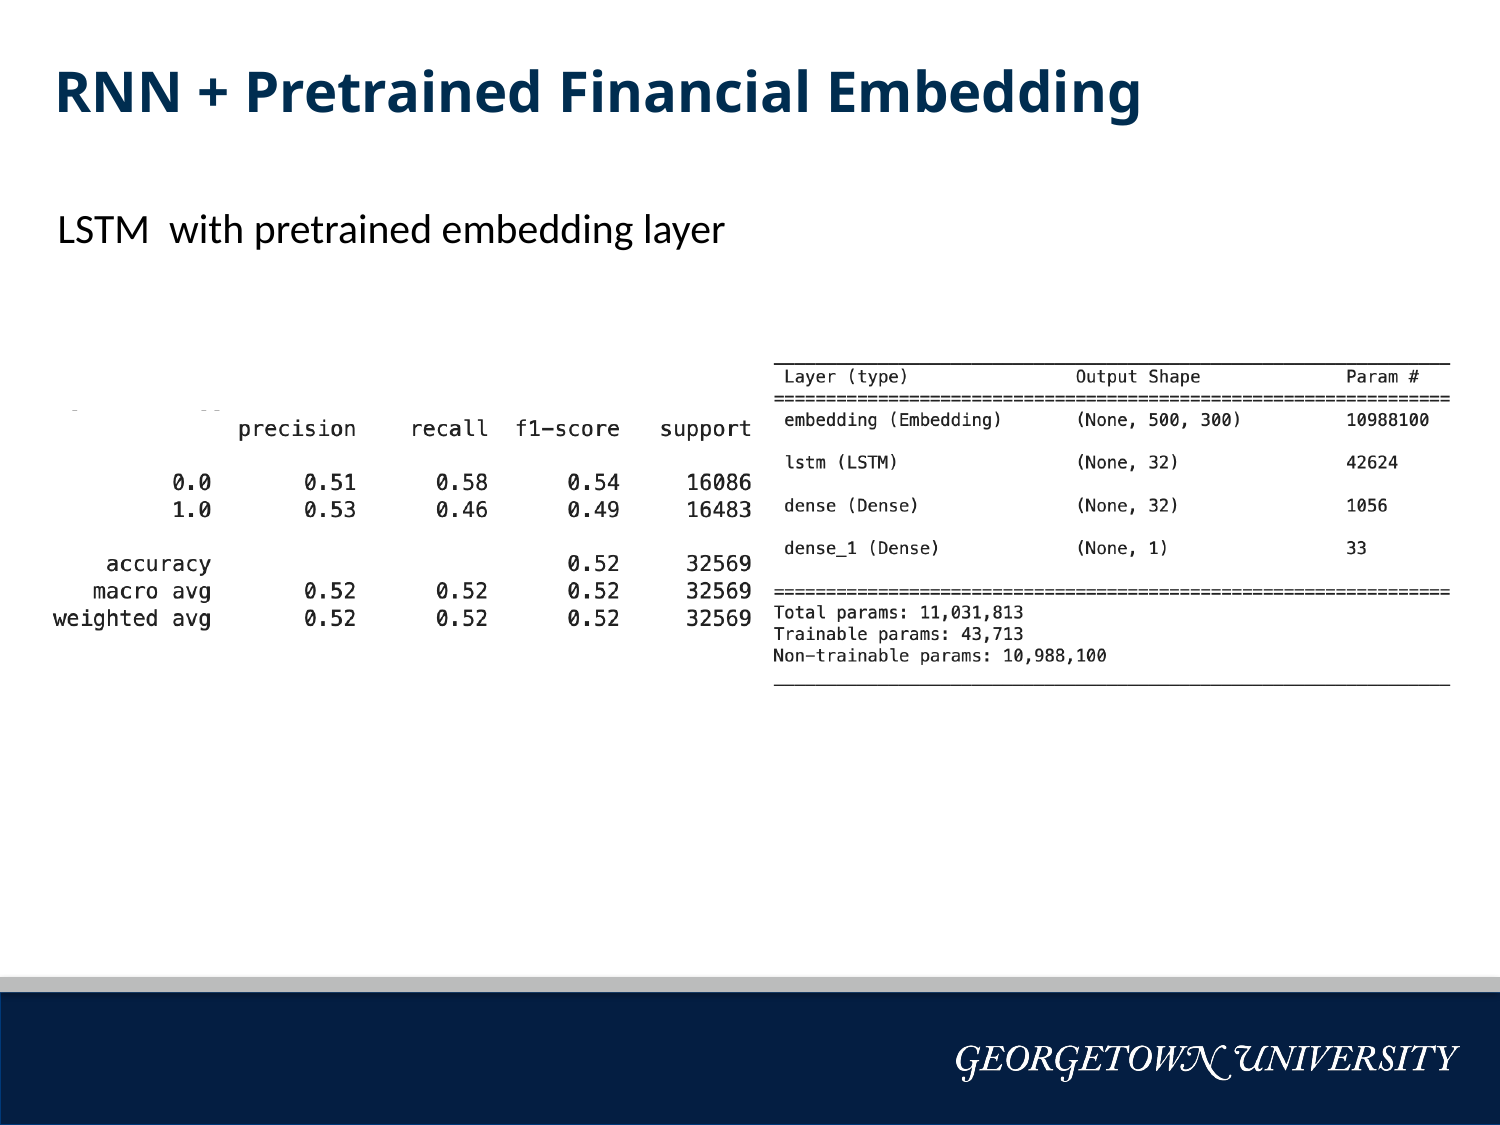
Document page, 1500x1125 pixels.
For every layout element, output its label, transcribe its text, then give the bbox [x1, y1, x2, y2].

text_box RNN + Pretrained Financial Embedding [42, 50, 1393, 148]
picture [956, 1045, 1460, 1082]
text_box LSTM with pretrained embedding layer [42, 194, 1393, 260]
picture [42, 348, 1468, 703]
